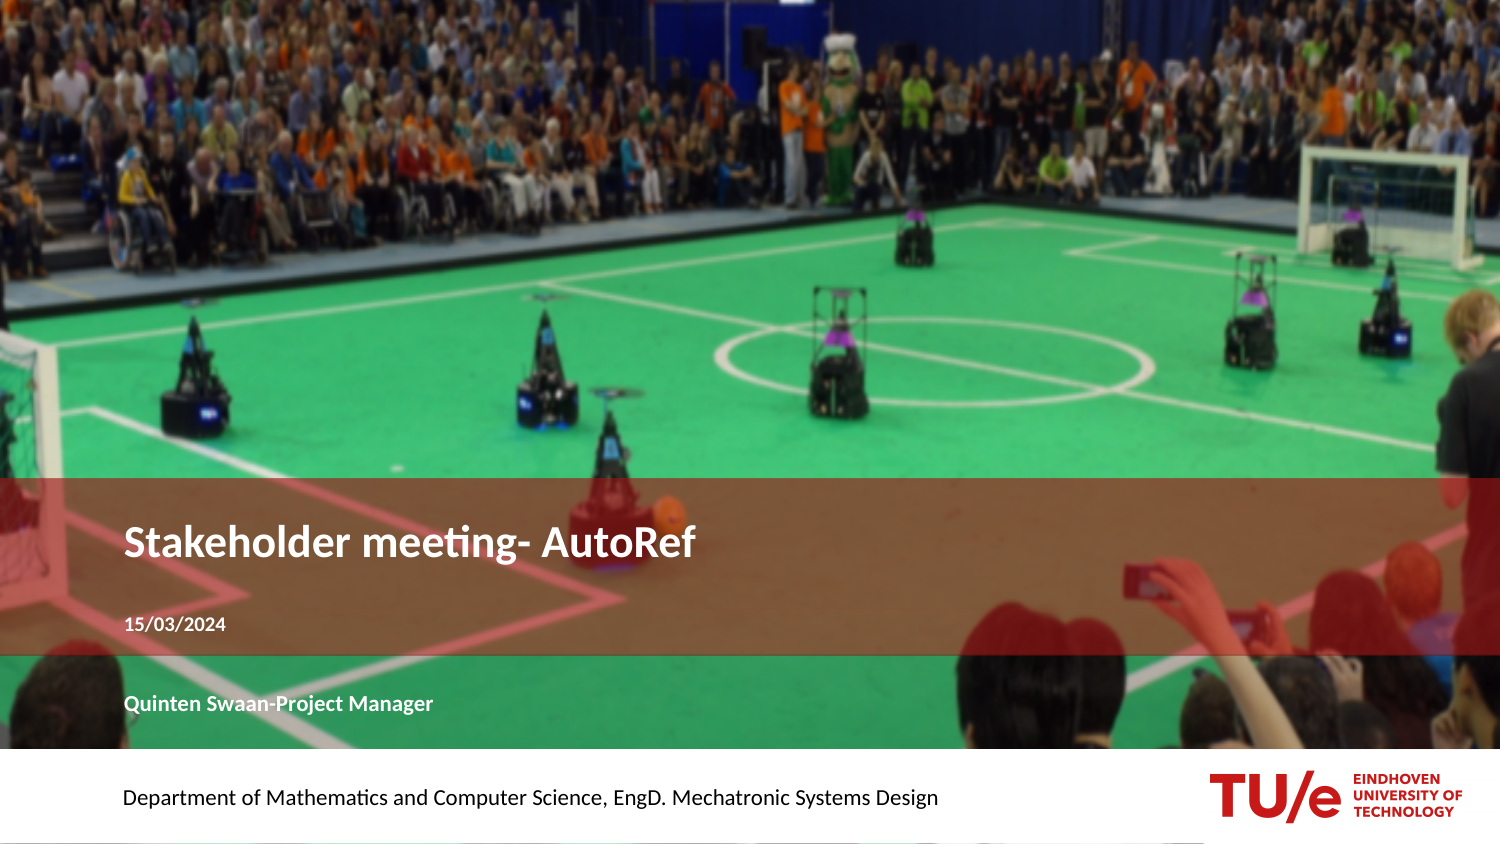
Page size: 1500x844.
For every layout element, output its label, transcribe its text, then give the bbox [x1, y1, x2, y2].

subtitle 15/03/2024 [0, 608, 1500, 654]
picture [0, 0, 1500, 478]
title Stakeholder meeting- AutoRef [0, 478, 1500, 608]
list Department of Mathematics and Computer Science, EngD. Mechatronic Systems Design [0, 749, 1205, 844]
list Quinten Swaan-Project Manager [0, 654, 1500, 750]
picture [1205, 750, 1500, 844]
